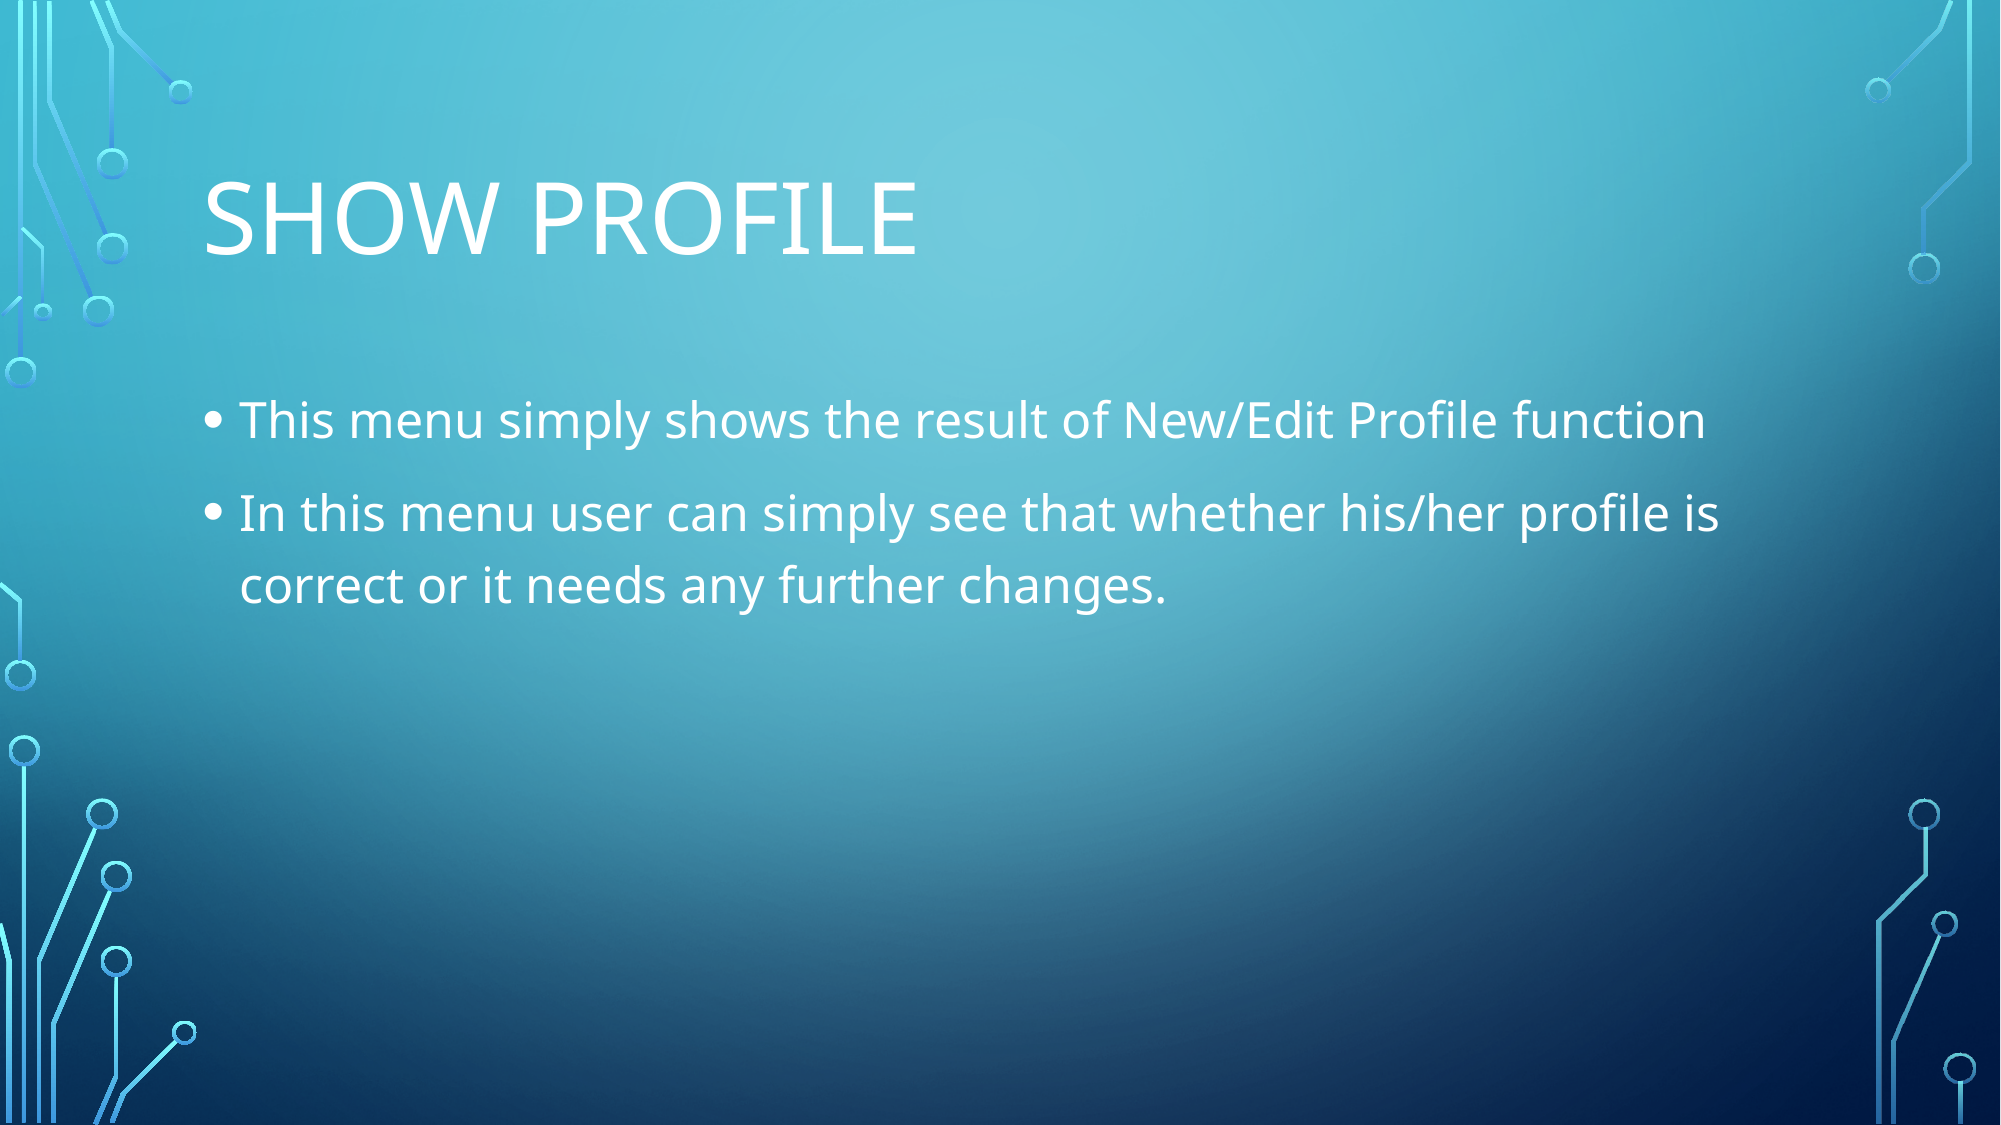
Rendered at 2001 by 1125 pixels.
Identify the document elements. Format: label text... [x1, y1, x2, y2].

list This menu simply shows the result of New/Edit Profile function In this menu user can simply see that whether his/her profile is correct or it needs any further changes. [187, 369, 1813, 950]
title Show Profile [187, 101, 1813, 344]
